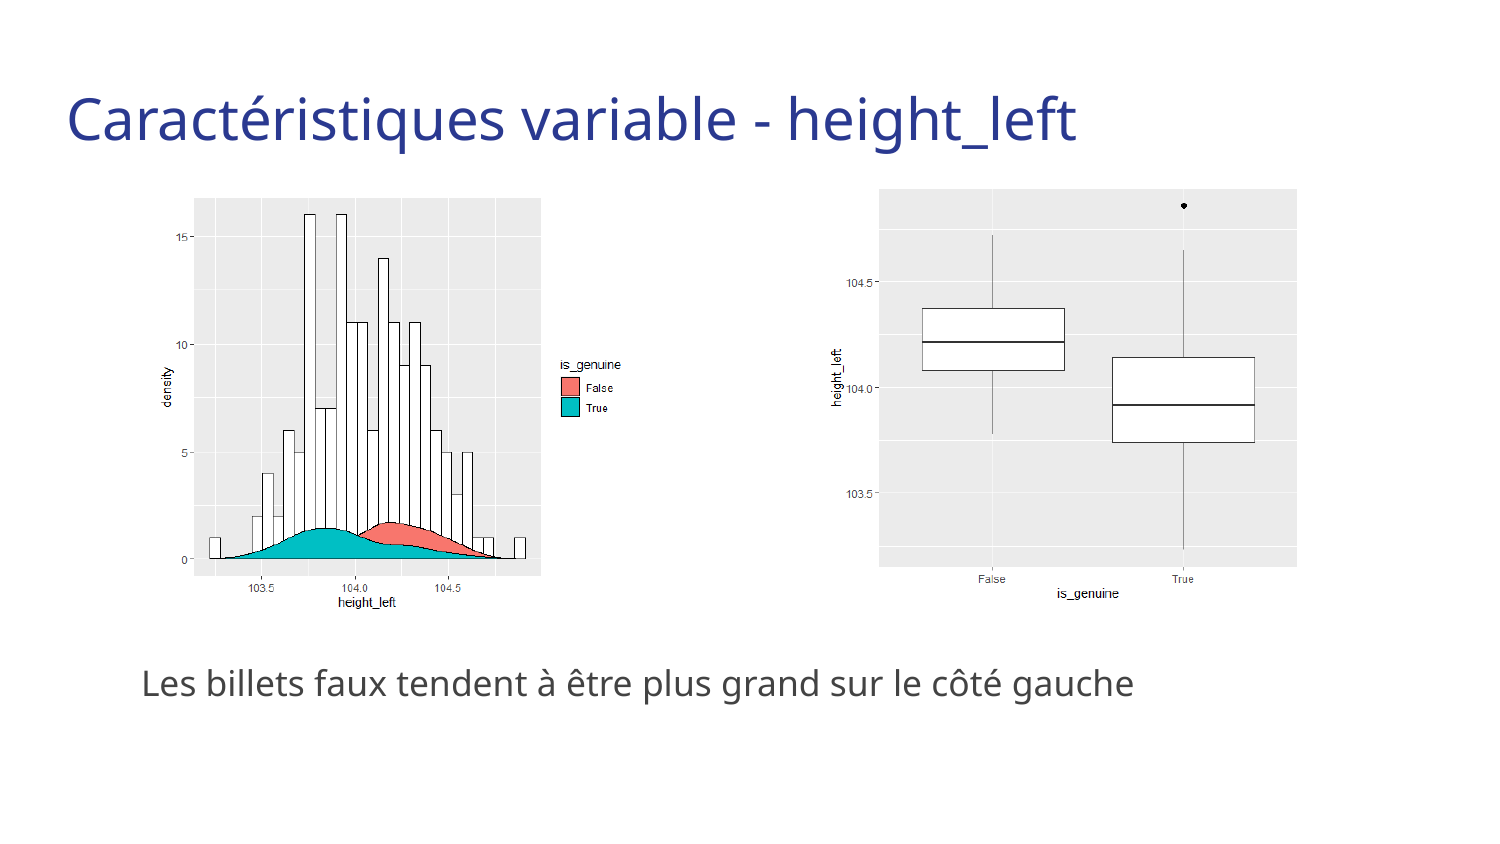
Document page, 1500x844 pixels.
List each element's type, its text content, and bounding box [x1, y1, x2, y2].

picture [153, 191, 634, 616]
title Caractéristiques variable - height_left [51, 67, 1449, 167]
list Les billets faux tendent à être plus grand sur le côté gauche [51, 639, 1376, 750]
picture [822, 182, 1304, 606]
